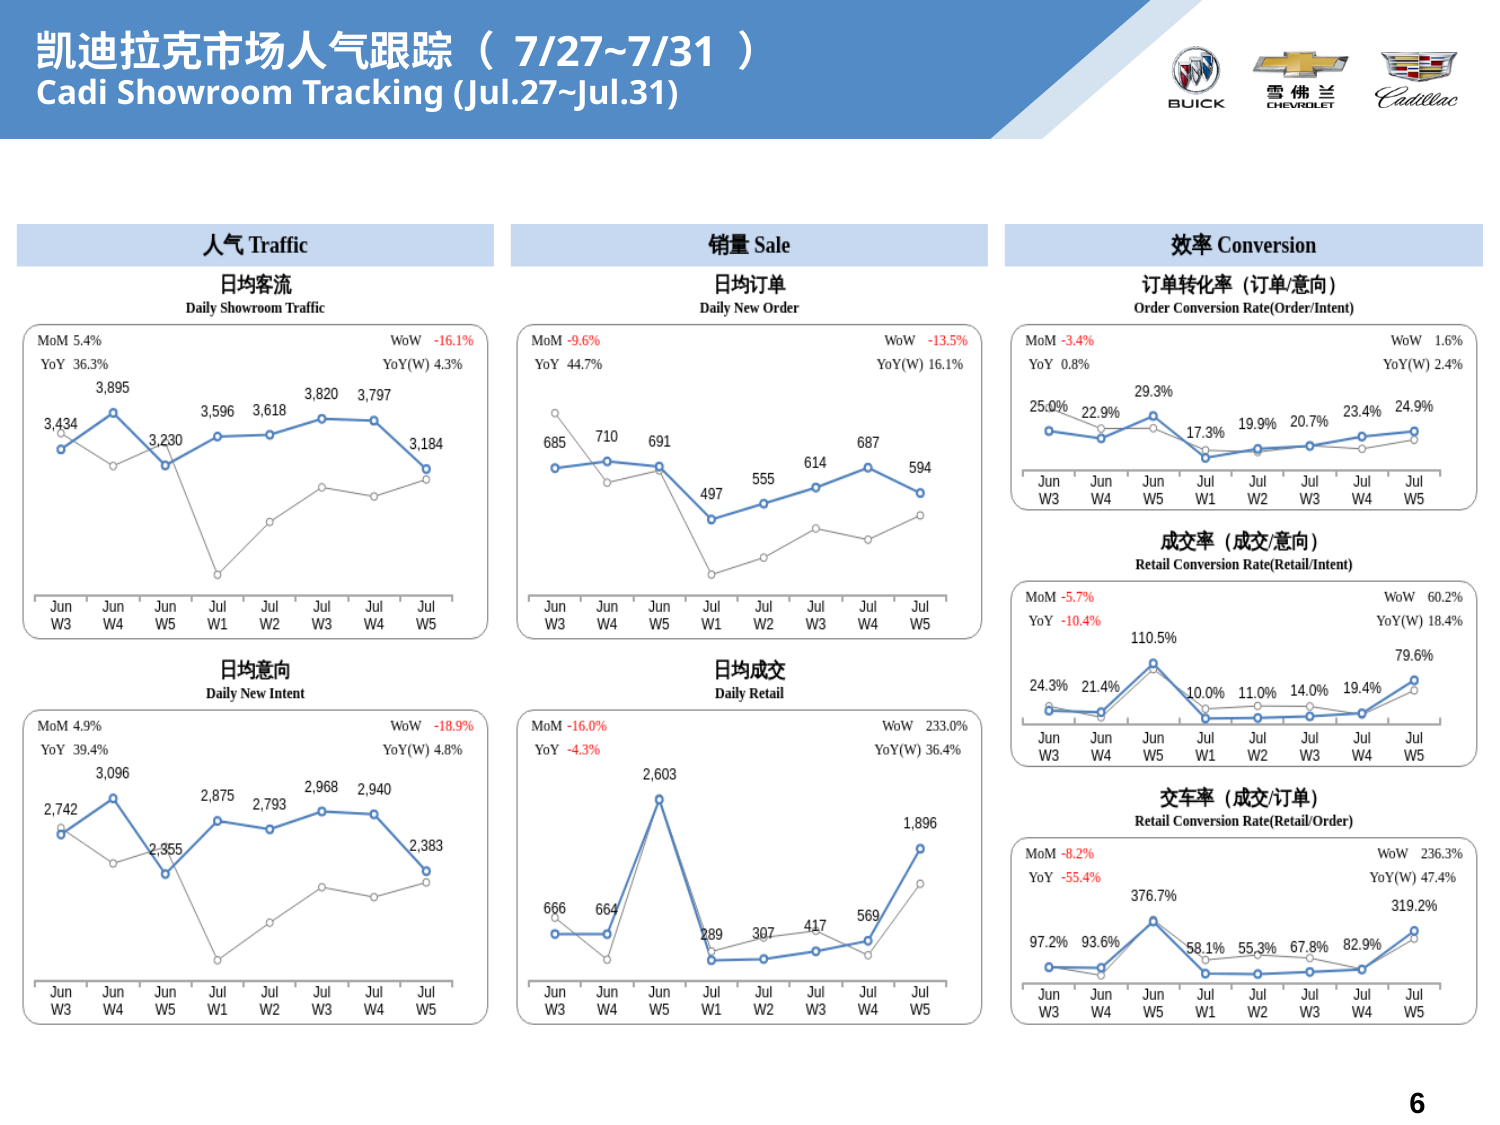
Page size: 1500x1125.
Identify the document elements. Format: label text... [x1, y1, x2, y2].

title 凯迪拉克市场人气跟踪（ 7/27~7/31 ） Cadi Showroom Tracking (Jul.27~Jul.31) [20, 1, 1315, 141]
picture [1375, 52, 1458, 108]
picture [1315, 50, 1350, 108]
picture [0, 224, 1500, 1050]
